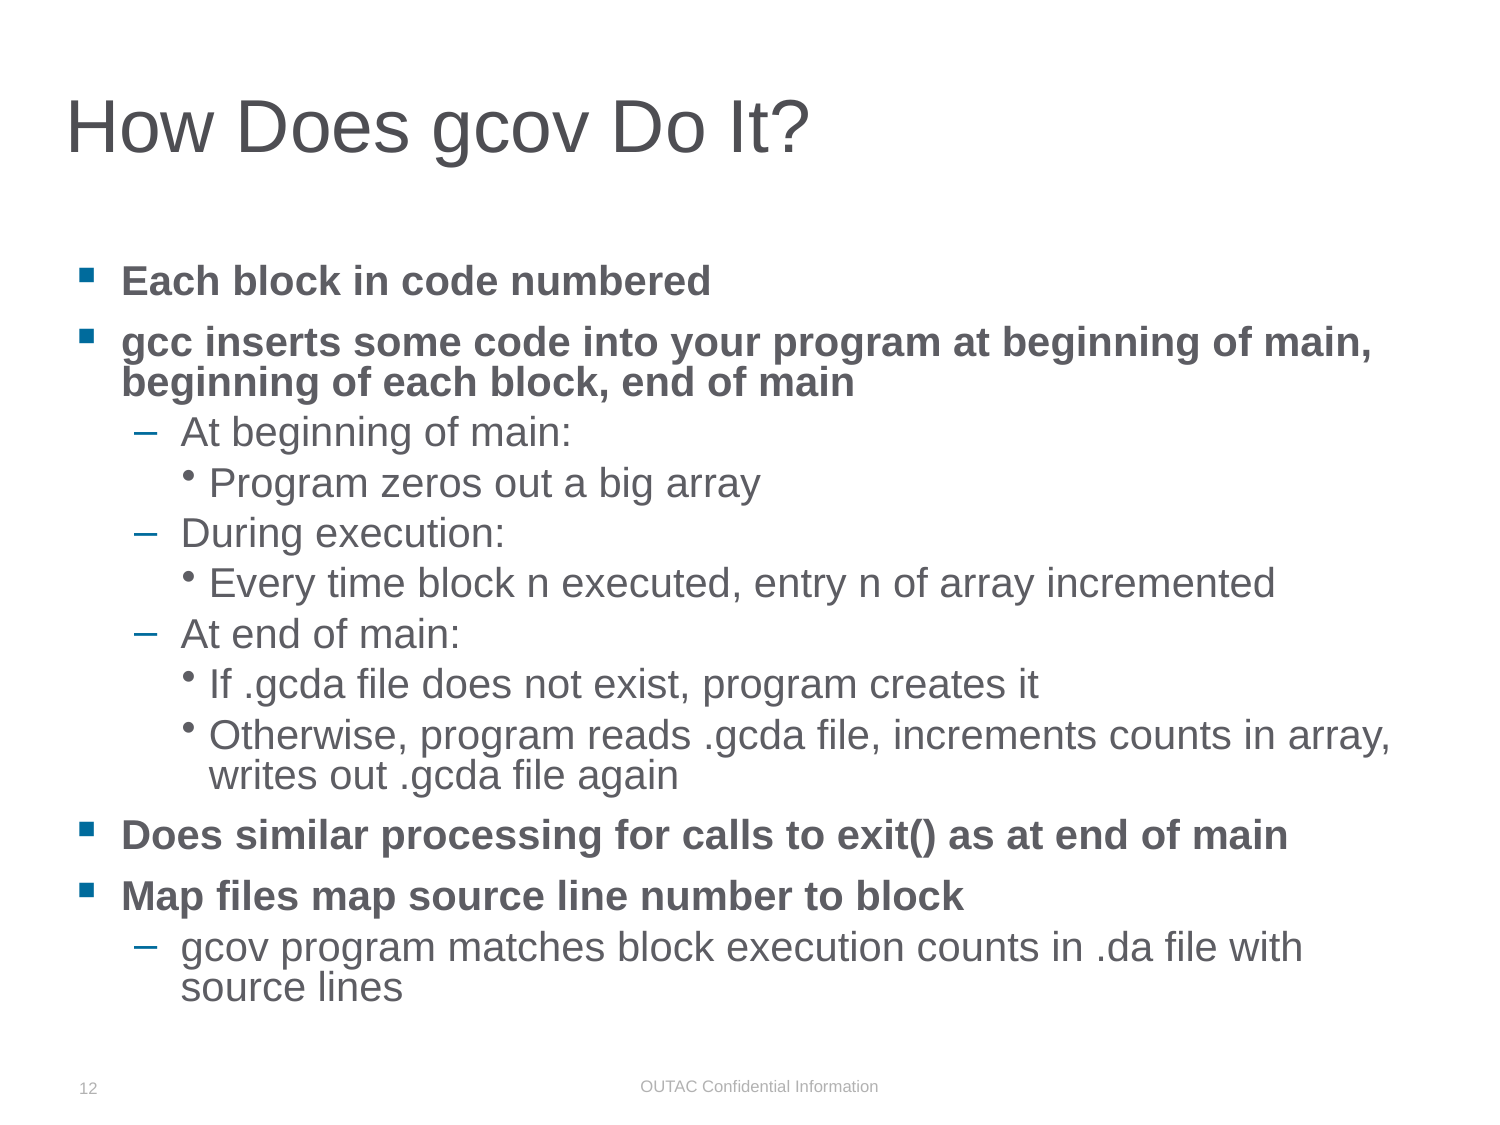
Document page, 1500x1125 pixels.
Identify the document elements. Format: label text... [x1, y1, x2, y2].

title How Does gcov Do It? [50, 24, 1450, 175]
slide_number 12 [64, 1070, 415, 1111]
list Each block in code numbered gcc inserts some code into your program at beginning of main, beginning of each block, end of main At beginning of main: Program zeros out a big array During execution: Every time block n executed, entry n of array incremented At end of main: If .gcda file does not exist, program creates it Otherwise, program reads .gcda file, increments counts in array, writes out .gcda file again Does similar processing for calls to exit() as at end of main Map files map source line number to block gcov program matches block execution counts in .da file with source lines [62, 256, 1438, 1038]
